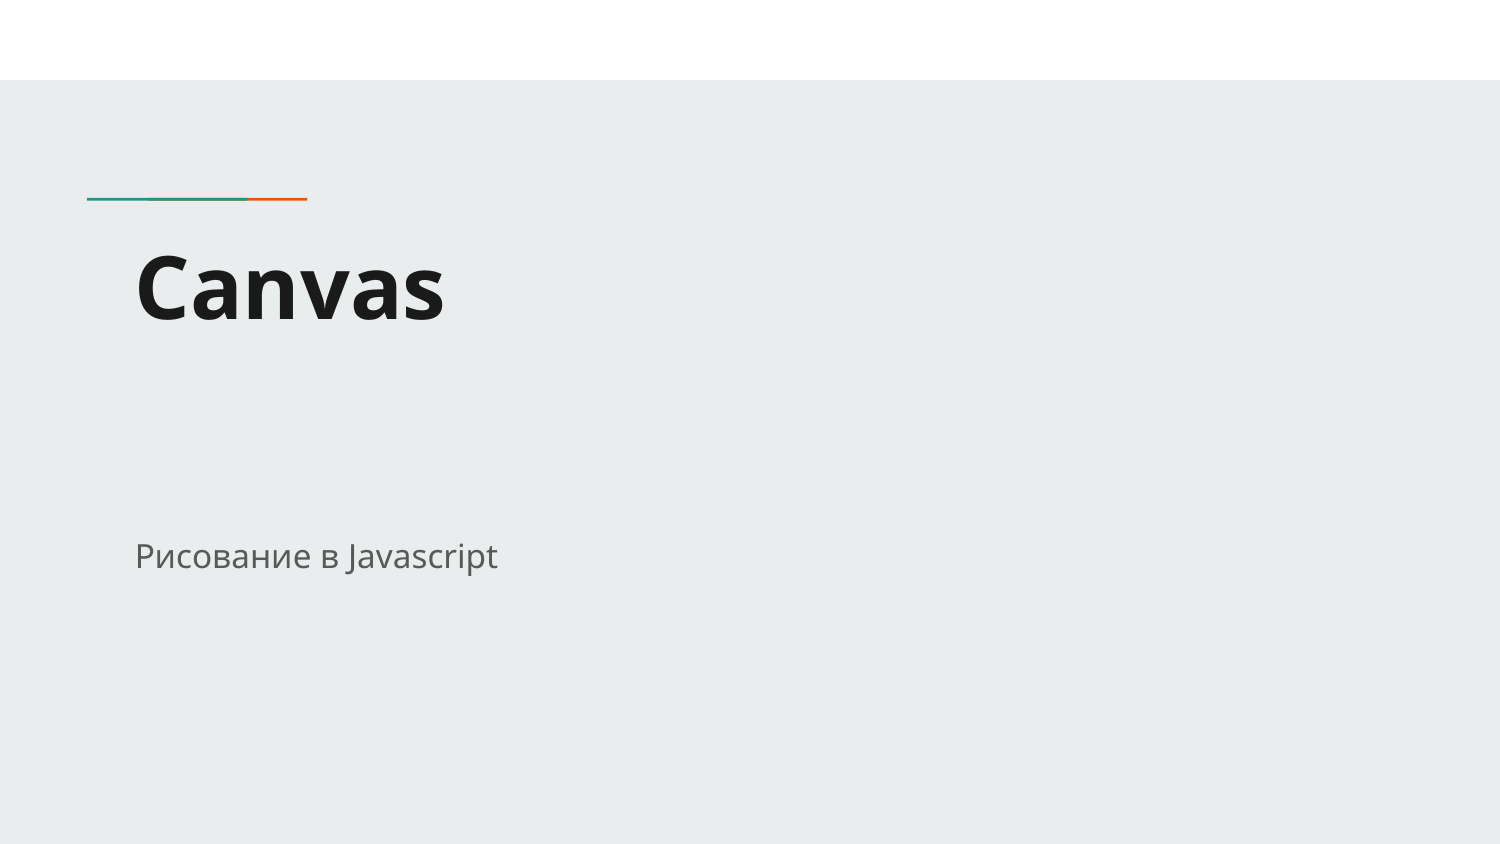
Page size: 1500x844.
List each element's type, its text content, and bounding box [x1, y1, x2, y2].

subtitle Рисование в Javascript [119, 520, 1381, 610]
title Canvas [119, 216, 1381, 490]
